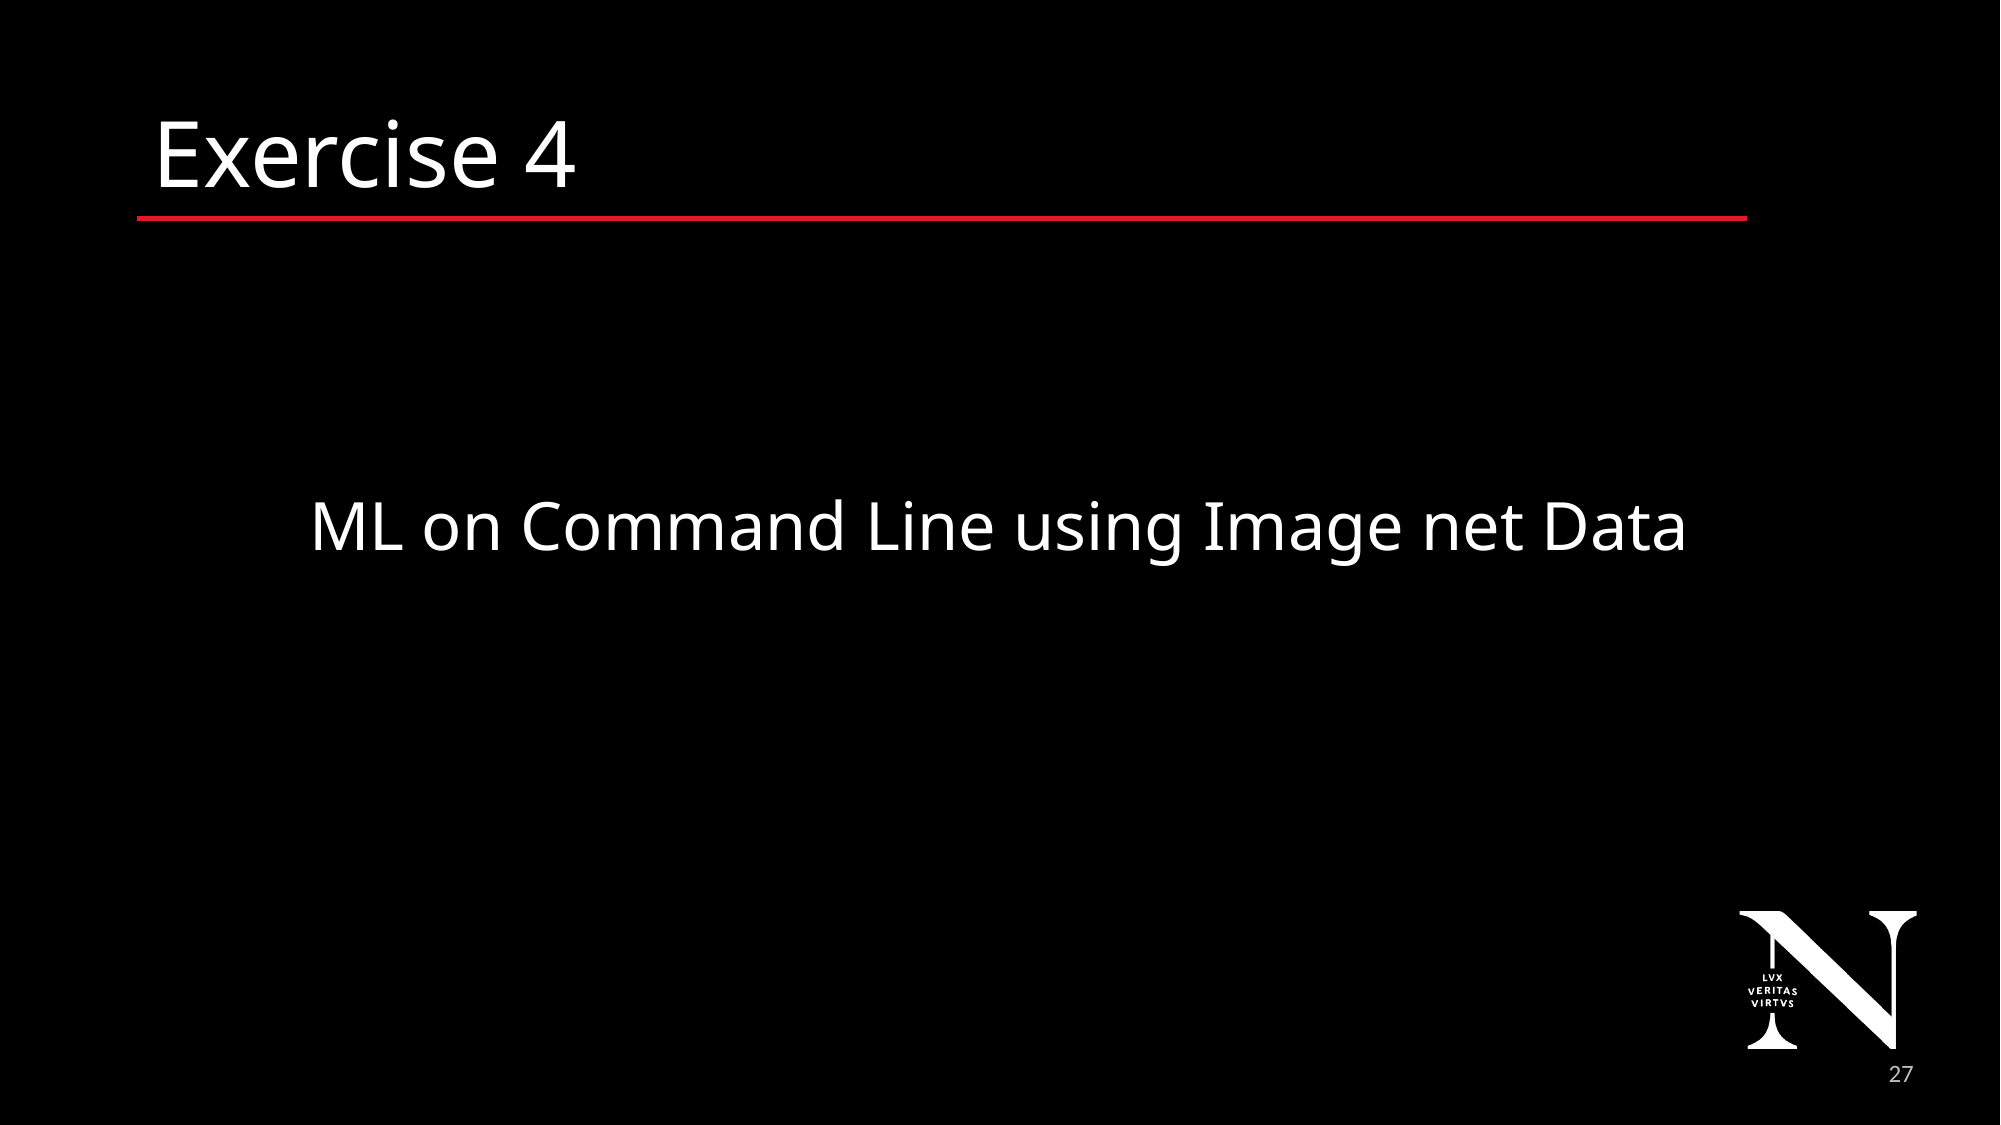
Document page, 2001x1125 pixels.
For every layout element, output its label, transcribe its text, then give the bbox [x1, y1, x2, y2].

title Exercise 4 [137, 49, 1863, 267]
slide_number 28 [1479, 1042, 1930, 1103]
list ML on Command Line using Image net Data [137, 485, 1863, 594]
